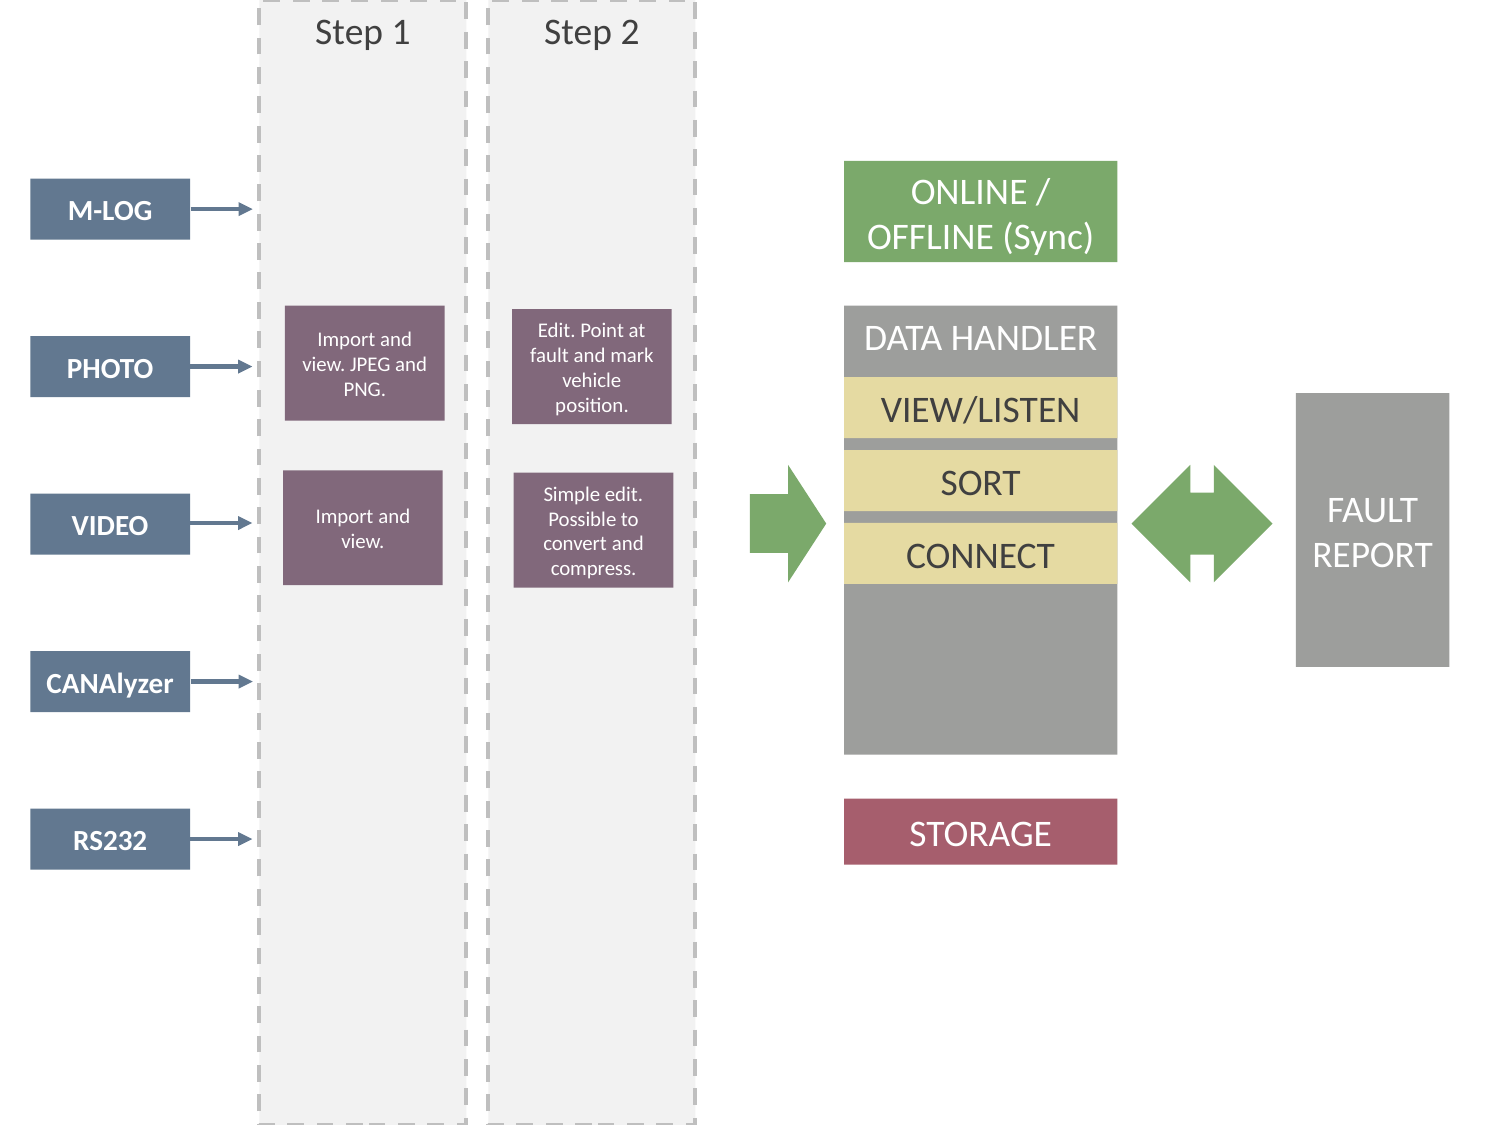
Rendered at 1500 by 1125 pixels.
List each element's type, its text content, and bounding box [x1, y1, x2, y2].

text_box PHOTO [28, 334, 192, 399]
text_box Step 2 [486, 0, 697, 1125]
text_box DATA HANDLER [842, 440, 1119, 448]
text_box STORAGE [842, 797, 1119, 867]
text_box VIDEO [28, 491, 192, 557]
text_box ONLINE / OFFLINE (Sync) [842, 159, 1119, 264]
text_box Edit. Point at fault and mark vehicle position. [510, 307, 674, 426]
text_box FAULT REPORT [1294, 391, 1451, 669]
text_box Import and view. JPEG and PNG. [283, 304, 447, 423]
text_box Step 1 [257, 0, 468, 1125]
text_box CONNECT [842, 521, 1119, 586]
text_box DATA HANDLER [842, 513, 1119, 521]
text_box M-LOG [28, 176, 192, 242]
text_box Simple edit. Possible to convert and compress. [512, 470, 675, 590]
text_box CANAlyzer [28, 649, 192, 714]
text_box DATA HANDLER [842, 586, 1119, 757]
text_box [747, 462, 828, 585]
text_box Import and view. [281, 468, 445, 587]
text_box [1129, 462, 1275, 585]
text_box RS232 [28, 806, 192, 872]
text_box VIEW/LISTEN [842, 375, 1119, 440]
text_box DATA HANDLER [842, 304, 1119, 375]
